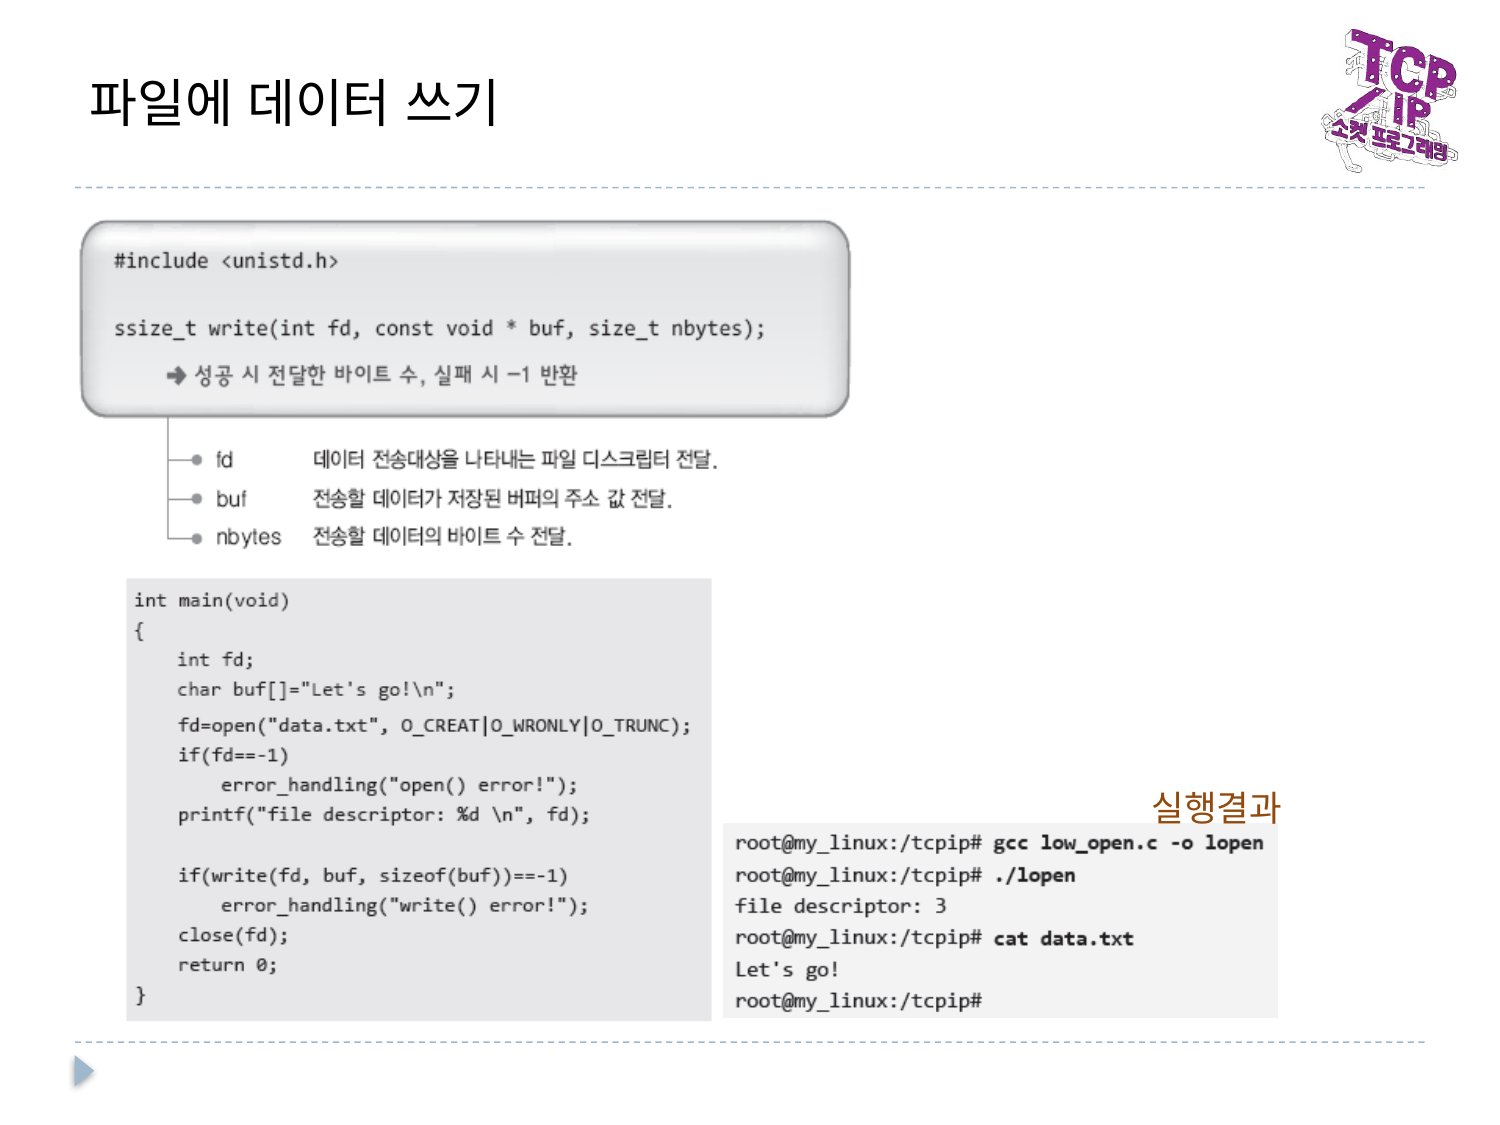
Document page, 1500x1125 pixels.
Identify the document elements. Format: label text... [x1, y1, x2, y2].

picture [122, 573, 716, 1026]
title 파일에 데이터 쓰기 [75, 24, 1307, 141]
picture [723, 823, 1278, 1019]
text_box 실행결과 [1135, 760, 1314, 834]
picture [1312, 18, 1470, 176]
picture [72, 210, 856, 557]
